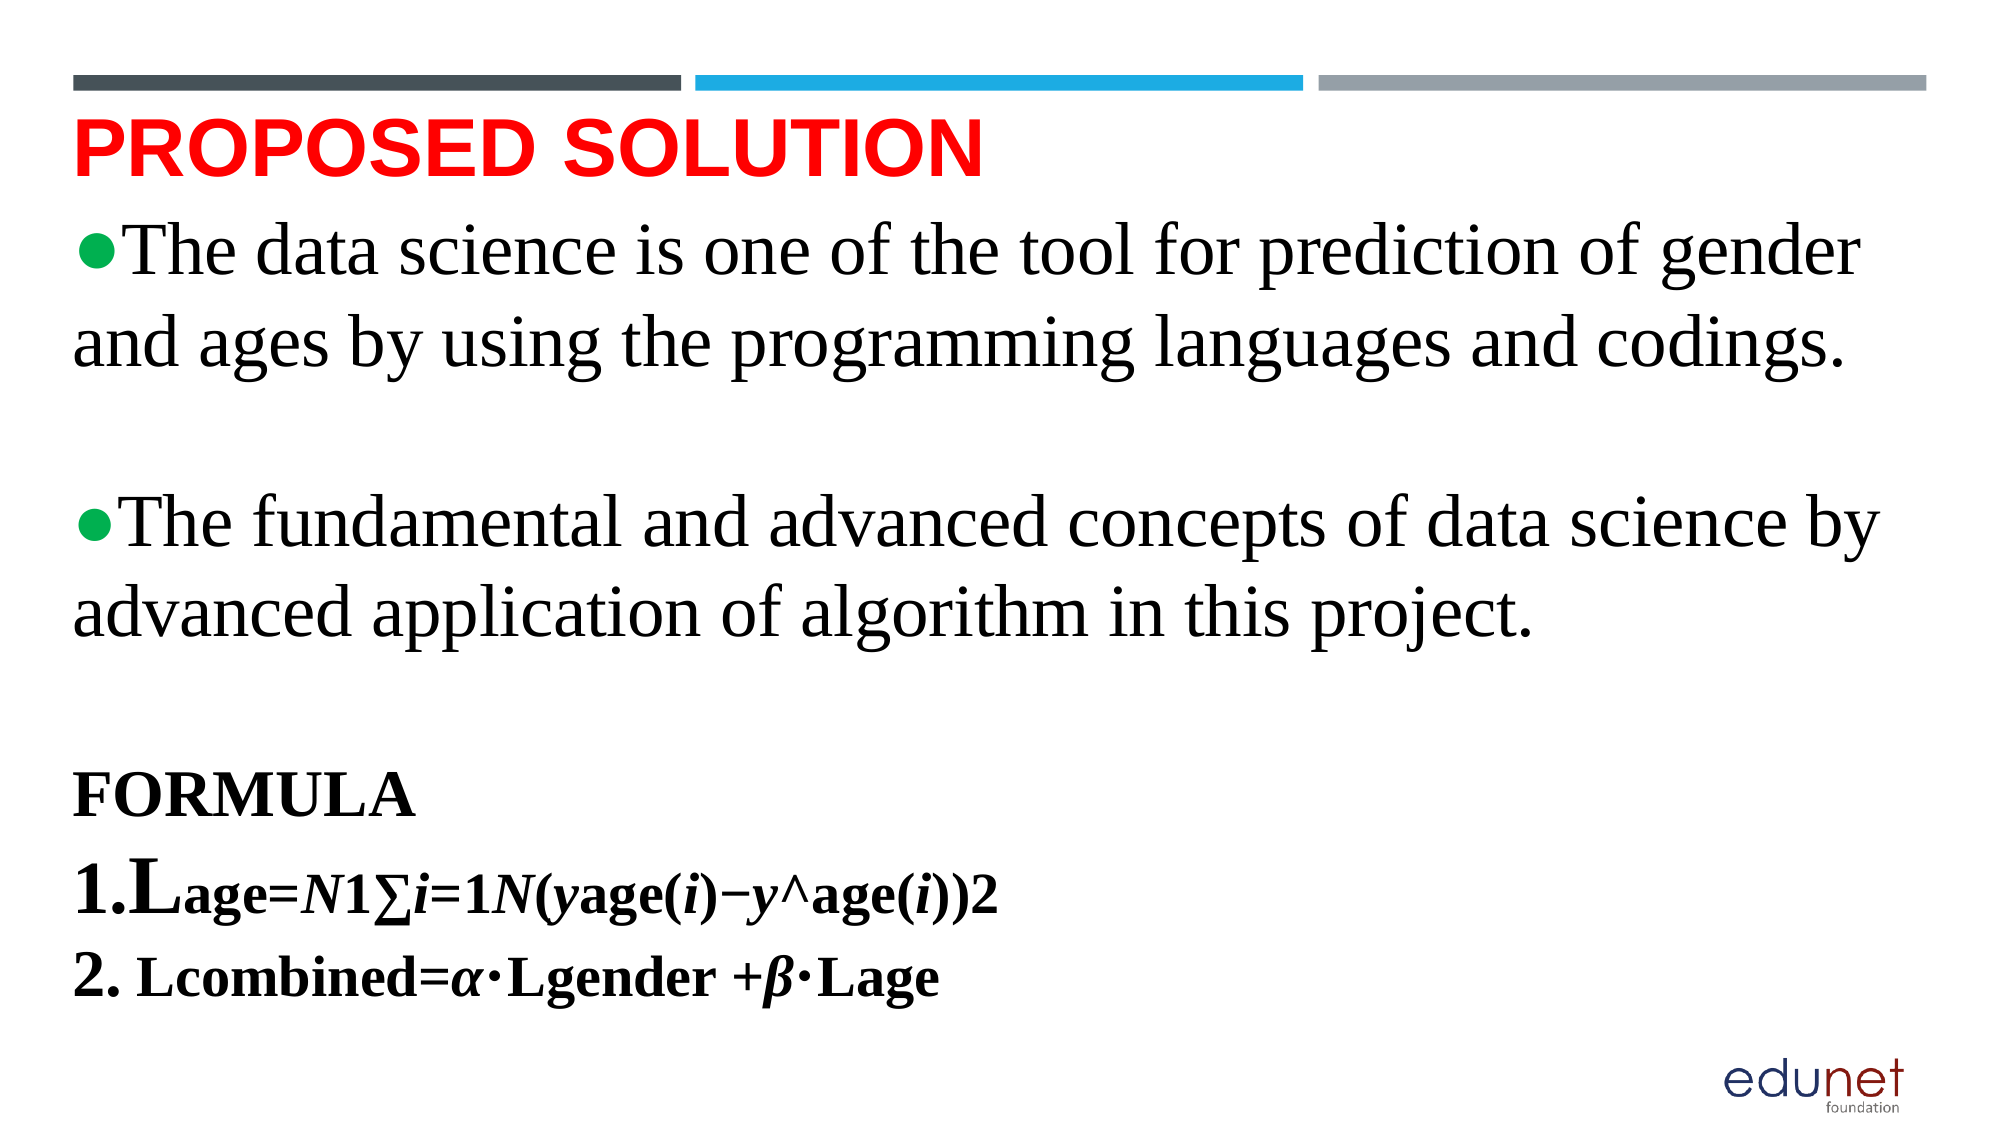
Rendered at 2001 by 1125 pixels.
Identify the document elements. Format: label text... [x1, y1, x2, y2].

title PROPOSED SOLUTION ●The data science is one of the tool for prediction of gender and ages by using the programming languages and codings. ●The fundamental and advanced concepts of data science by advanced application of algorithm in this project. FORMULA 1.Lage​=N1​∑i=1N​(yage(i)​−y^​age(i)​)2 2. Lcombined​=α⋅Lgender​ +β⋅Lage​ [62, 81, 1925, 1125]
